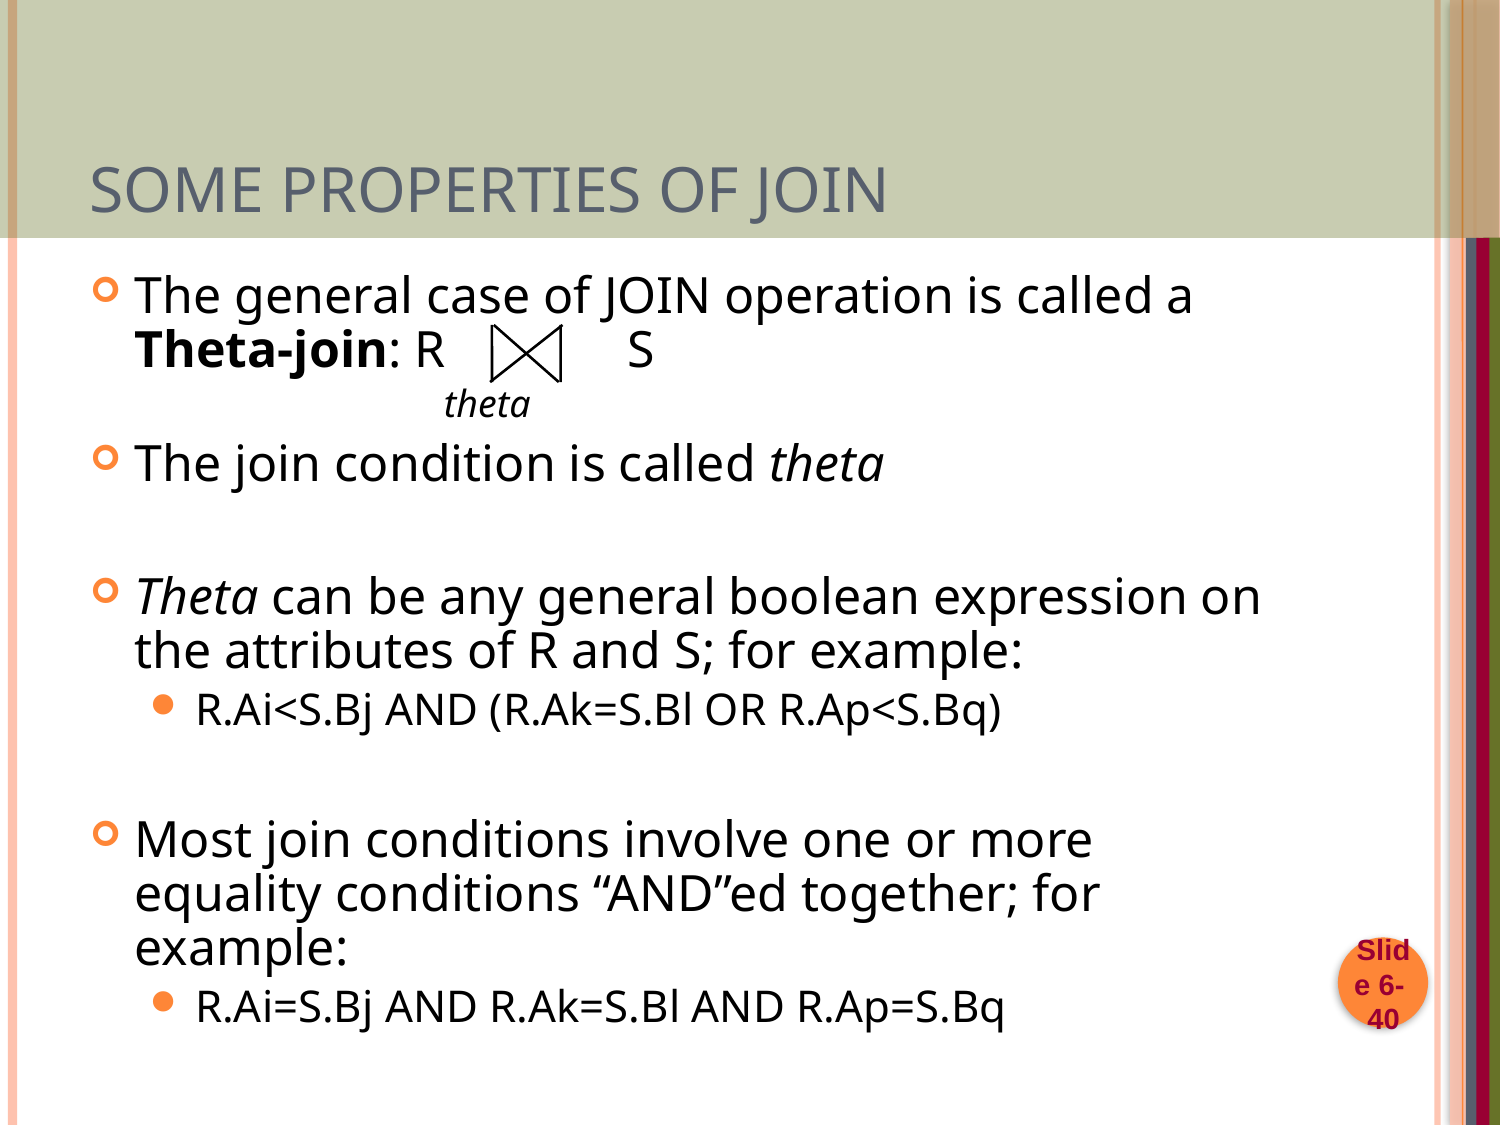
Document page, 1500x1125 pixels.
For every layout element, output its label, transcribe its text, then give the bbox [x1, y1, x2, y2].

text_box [489, 324, 563, 383]
list The general case of JOIN operation is called a Theta-join: R S theta The join condition is called theta Theta can be any general boolean expression on the attributes of R and S; for example: R.Ai<S.Bj AND (R.Ak=S.Bl OR R.Ap<S.Bq) Most join conditions involve one or more equality conditions “AND”ed together; for example: R.Ai=S.Bj AND R.Ak=S.Bl AND R.Ap=S.Bq [75, 262, 1300, 1062]
slide_number Slide 6- 40 [1333, 940, 1434, 1026]
title Some properties of JOIN [75, 45, 1300, 233]
